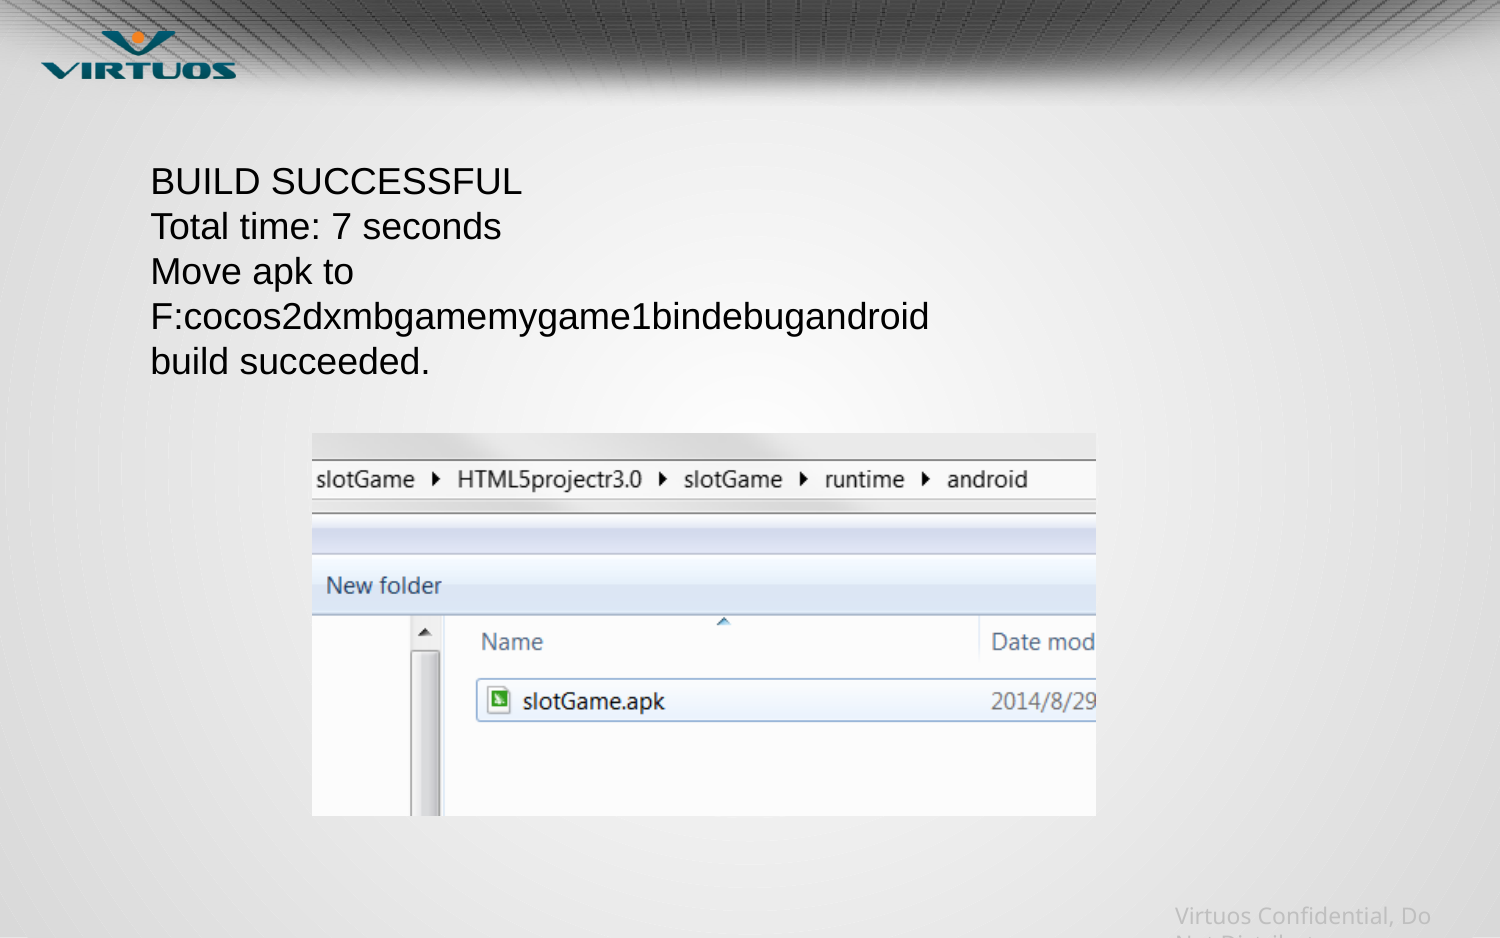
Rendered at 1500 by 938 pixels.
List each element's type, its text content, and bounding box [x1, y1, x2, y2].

picture [0, 0, 1500, 106]
text_box BUILD SUCCESSFUL Total time: 7 seconds Move apk to F:cocos2dxmbgamemygame1bindebugandroid build succeeded. [135, 149, 1117, 390]
picture [312, 432, 1096, 817]
